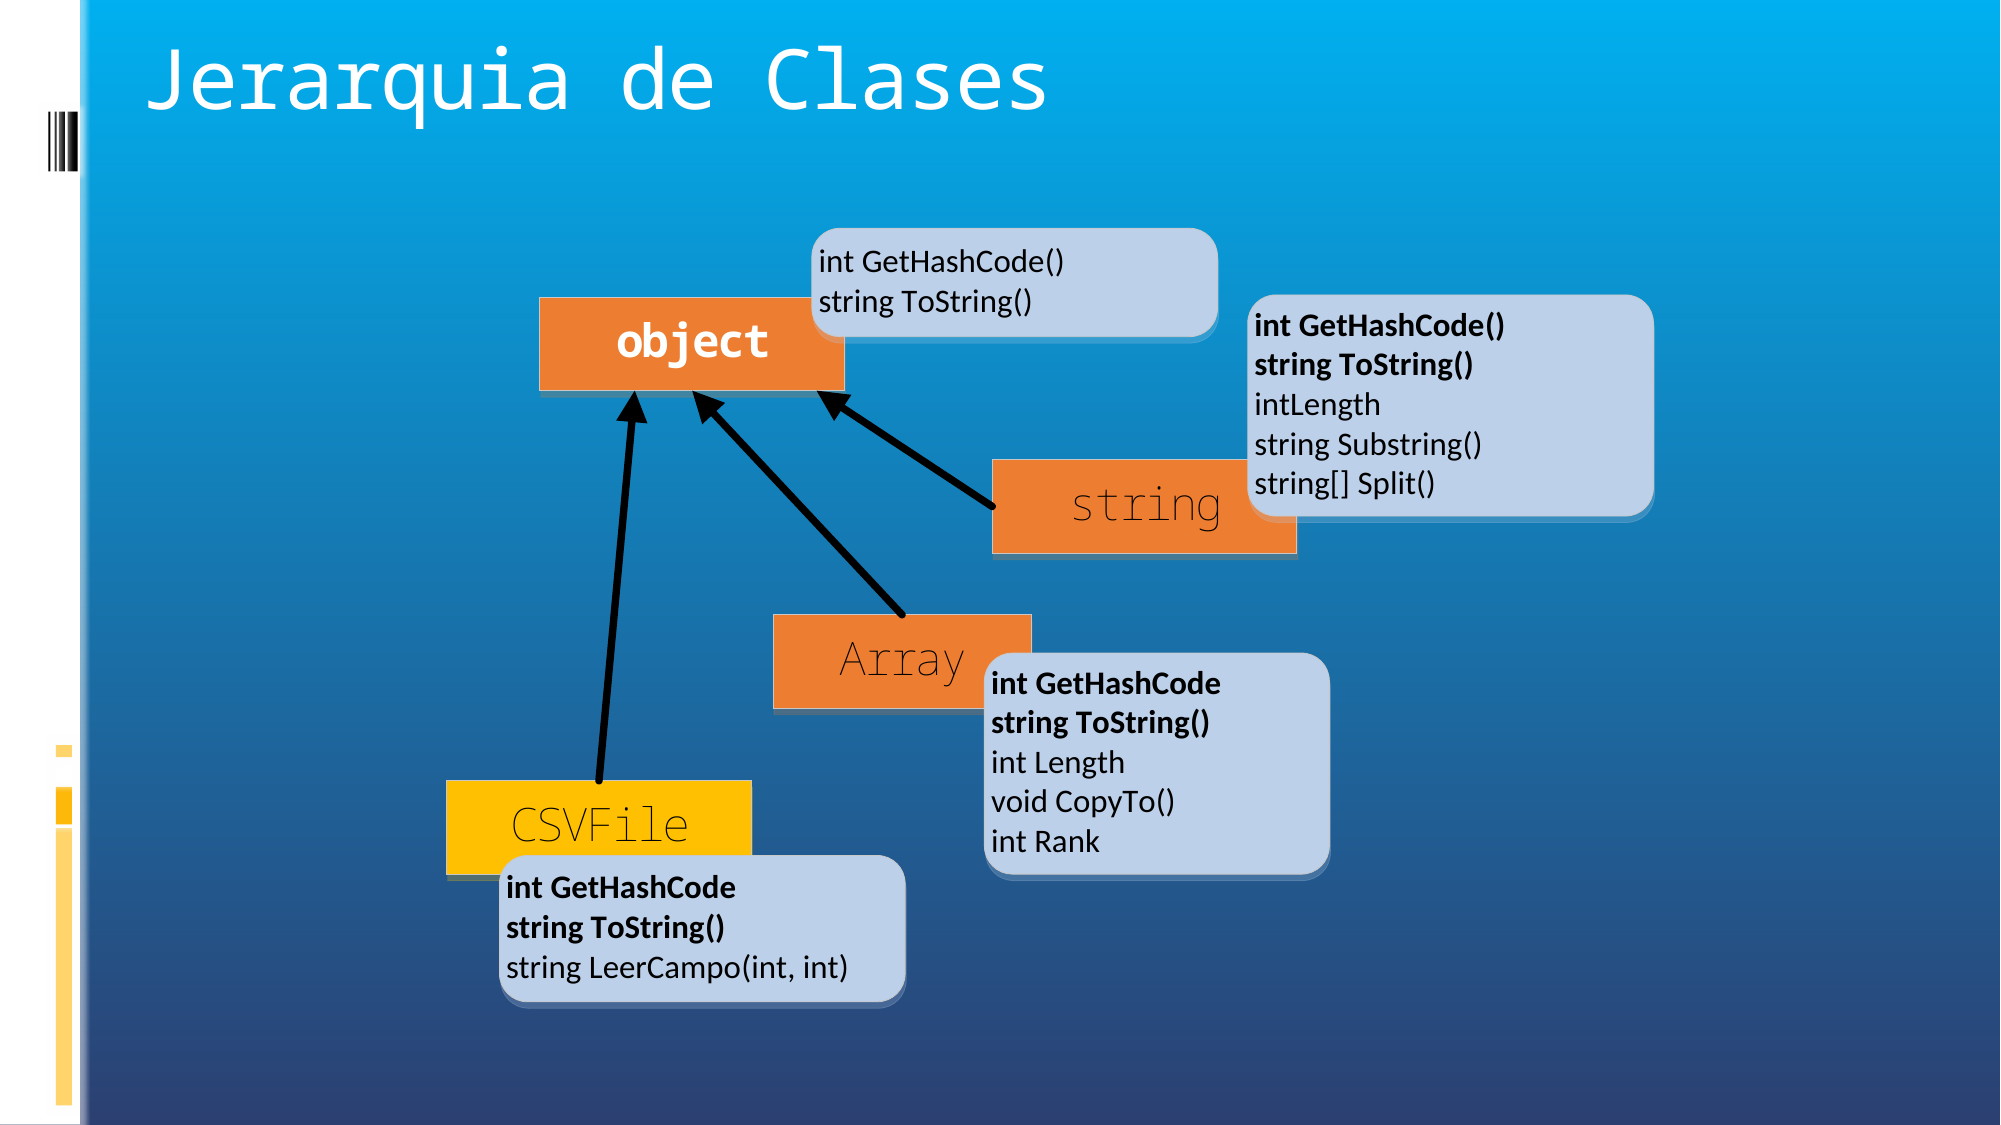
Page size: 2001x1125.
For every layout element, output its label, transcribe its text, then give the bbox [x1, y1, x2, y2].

title Jerarquia de Clases [125, 19, 1650, 185]
picture [432, 228, 1670, 1024]
